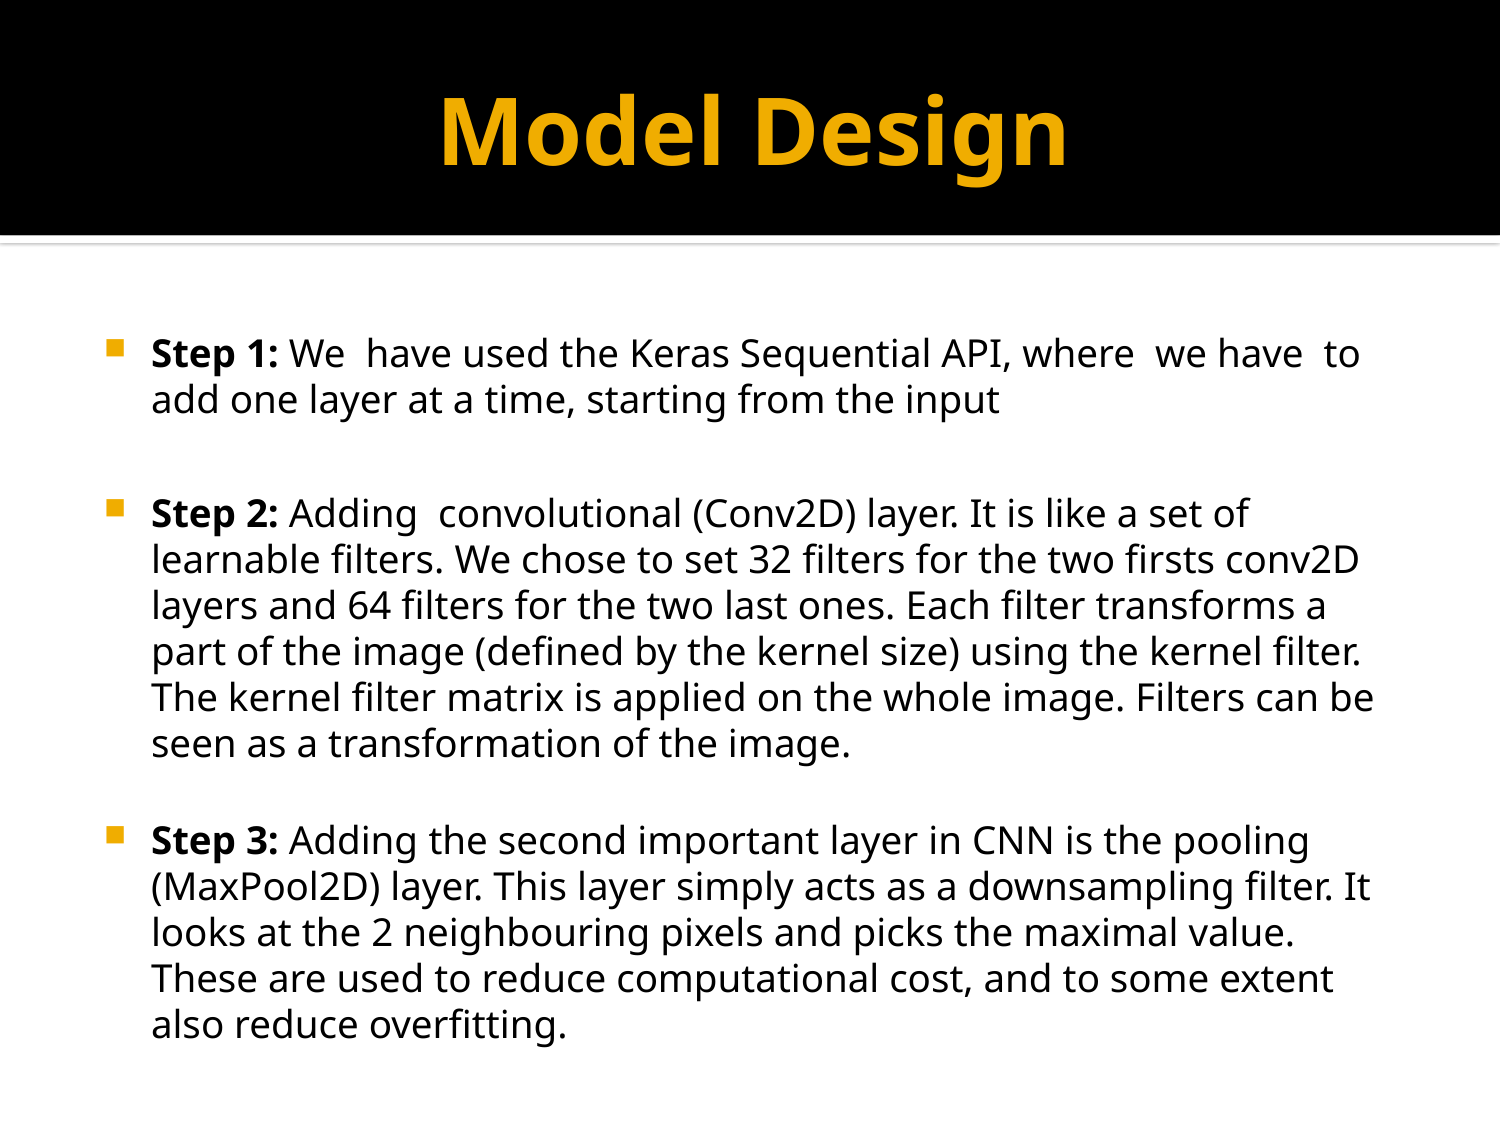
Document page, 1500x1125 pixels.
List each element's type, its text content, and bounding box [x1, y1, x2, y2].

list Step 1: We have used the Keras Sequential API, where we have to add one layer at a time, starting from the input Step 2: Adding convolutional (Conv2D) layer. It is like a set of learnable filters. We chose to set 32 filters for the two firsts conv2D layers and 64 filters for the two last ones. Each filter transforms a part of the image (defined by the kernel size) using the kernel filter. The kernel filter matrix is applied on the whole image. Filters can be seen as a transformation of the image. Step 3: Adding the second important layer in CNN is the pooling (MaxPool2D) layer. This layer simply acts as a downsampling filter. It looks at the 2 neighbouring pixels and picks the maximal value. These are used to reduce computational cost, and to some extent also reduce overfitting. [76, 314, 1427, 1059]
title Model Design [75, 25, 1425, 231]
